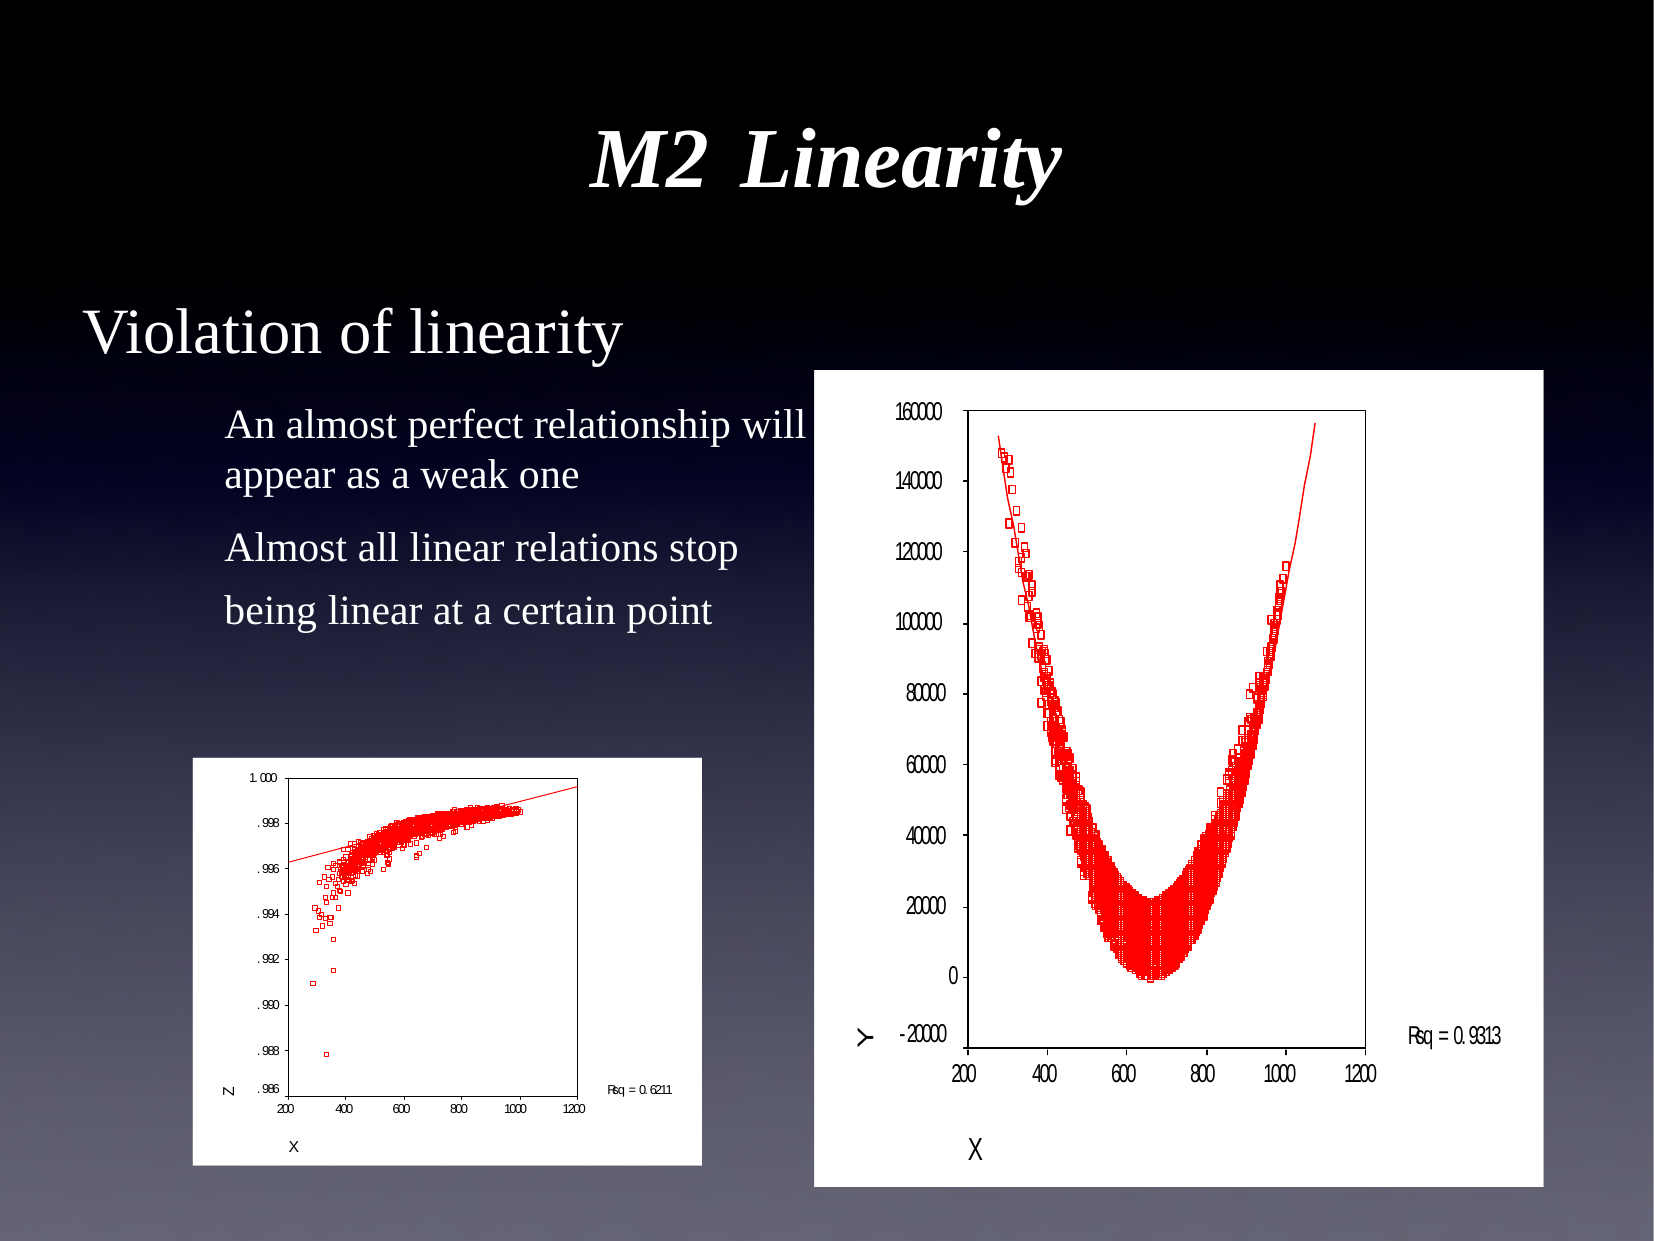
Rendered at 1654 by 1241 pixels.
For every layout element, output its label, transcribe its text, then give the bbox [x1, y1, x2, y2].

list Violation of linearity An almost perfect relationship will appear as a weak one Almost all linear relations stop being linear at a certain point [82, 289, 813, 1108]
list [814, 369, 1545, 1189]
title M2 Linearity [82, 49, 1571, 257]
picture [0, 0, 1654, 1241]
